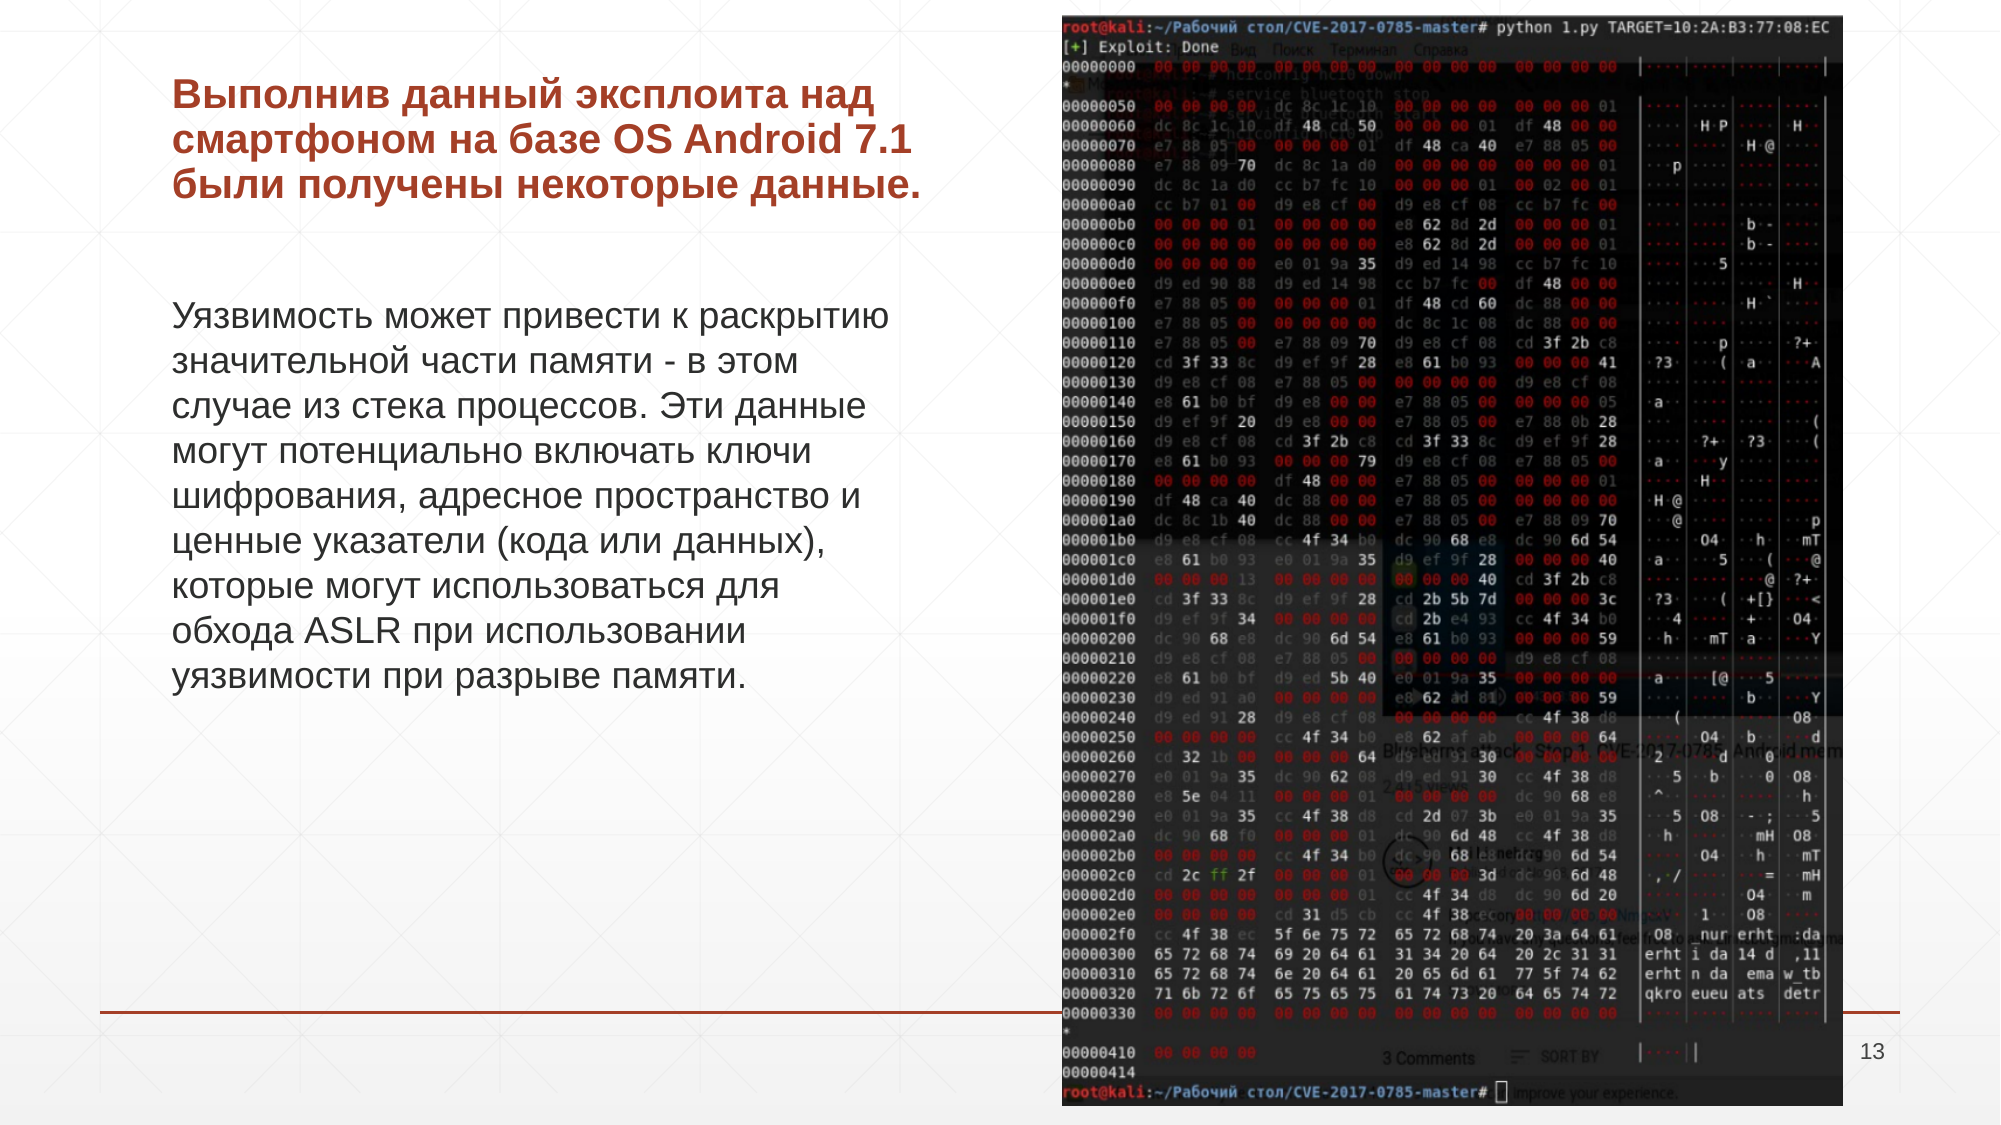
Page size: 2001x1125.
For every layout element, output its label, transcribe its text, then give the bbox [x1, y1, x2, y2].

title Выполнив данный эксплоита над смартфоном на базе OS Android 7.1 были получены некоторые данные. [156, 55, 1035, 216]
slide_number 13 [1844, 1031, 1901, 1069]
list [1062, 15, 1844, 1106]
text_box Уязвимость может привести к раскрытию значительной части памяти - в этом случае из стека процессов. Эти данные могут потенциально включать ключи шифрования, адресное пространство и ценные указатели (кода или данных), которые могут использоваться для обхода ASLR при использовании уязвимости при разрыве памяти. [156, 284, 921, 704]
